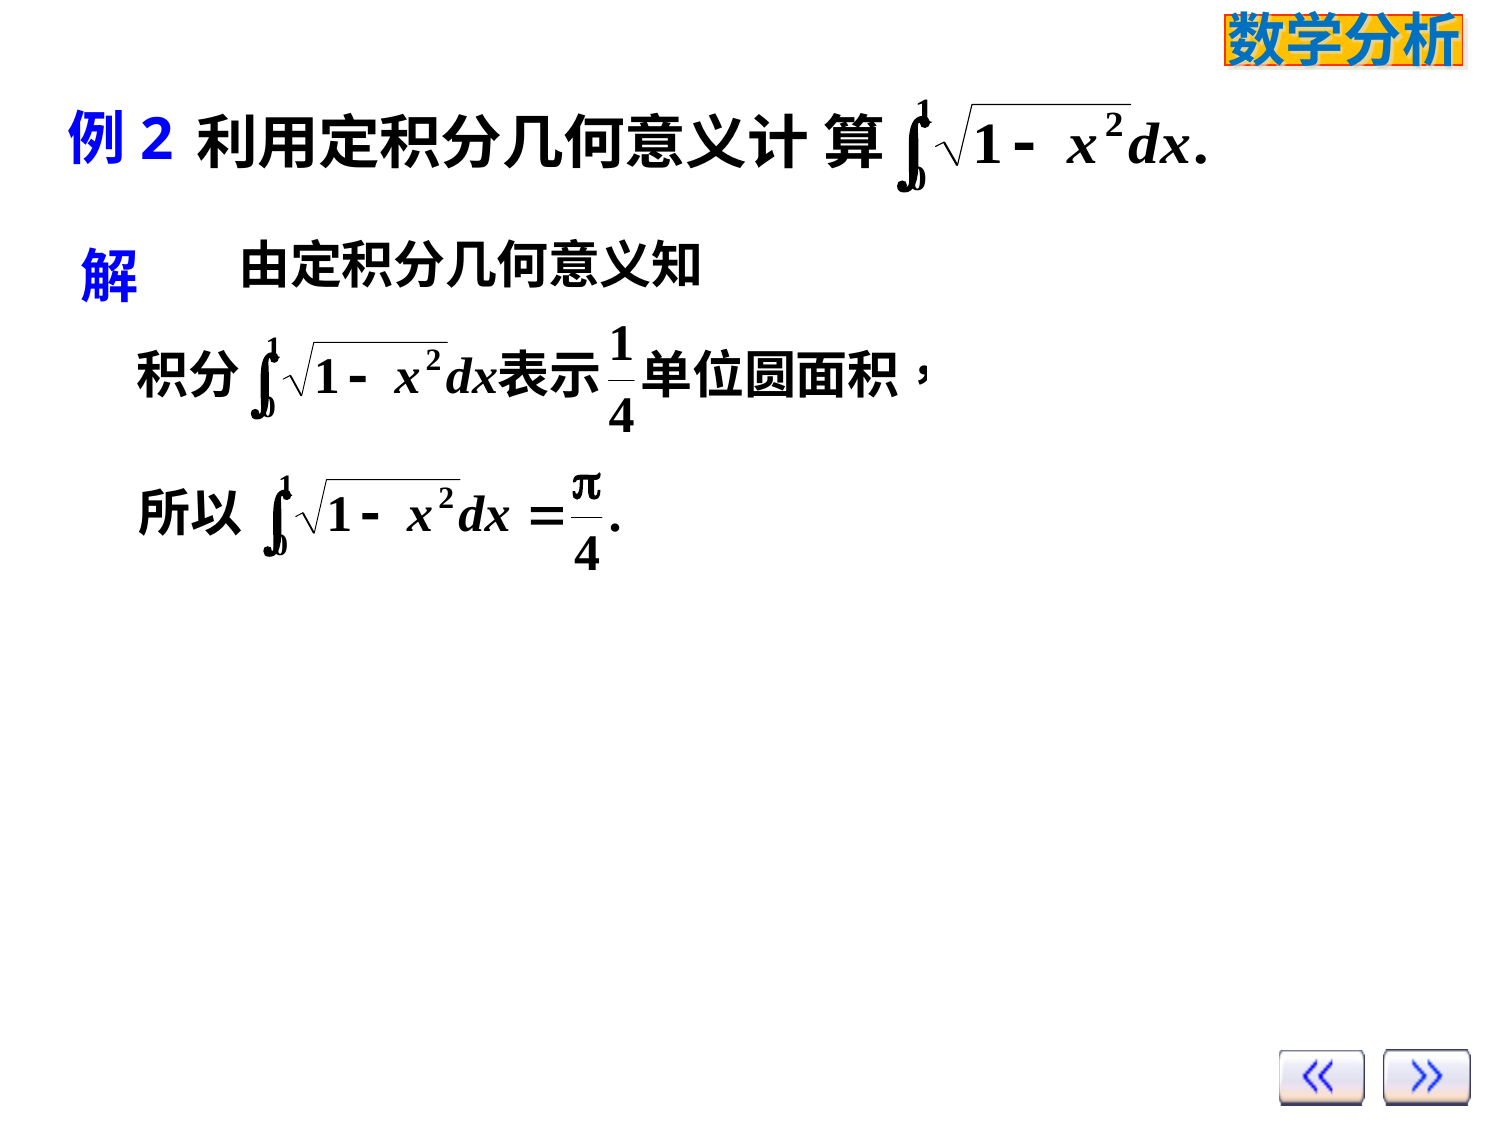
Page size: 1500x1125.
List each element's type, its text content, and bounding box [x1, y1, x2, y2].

text_box 例2 [53, 93, 190, 179]
picture [1383, 1049, 1471, 1106]
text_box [194, 89, 1210, 197]
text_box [135, 238, 928, 575]
picture [1279, 1050, 1365, 1106]
text_box 解 [65, 231, 219, 317]
